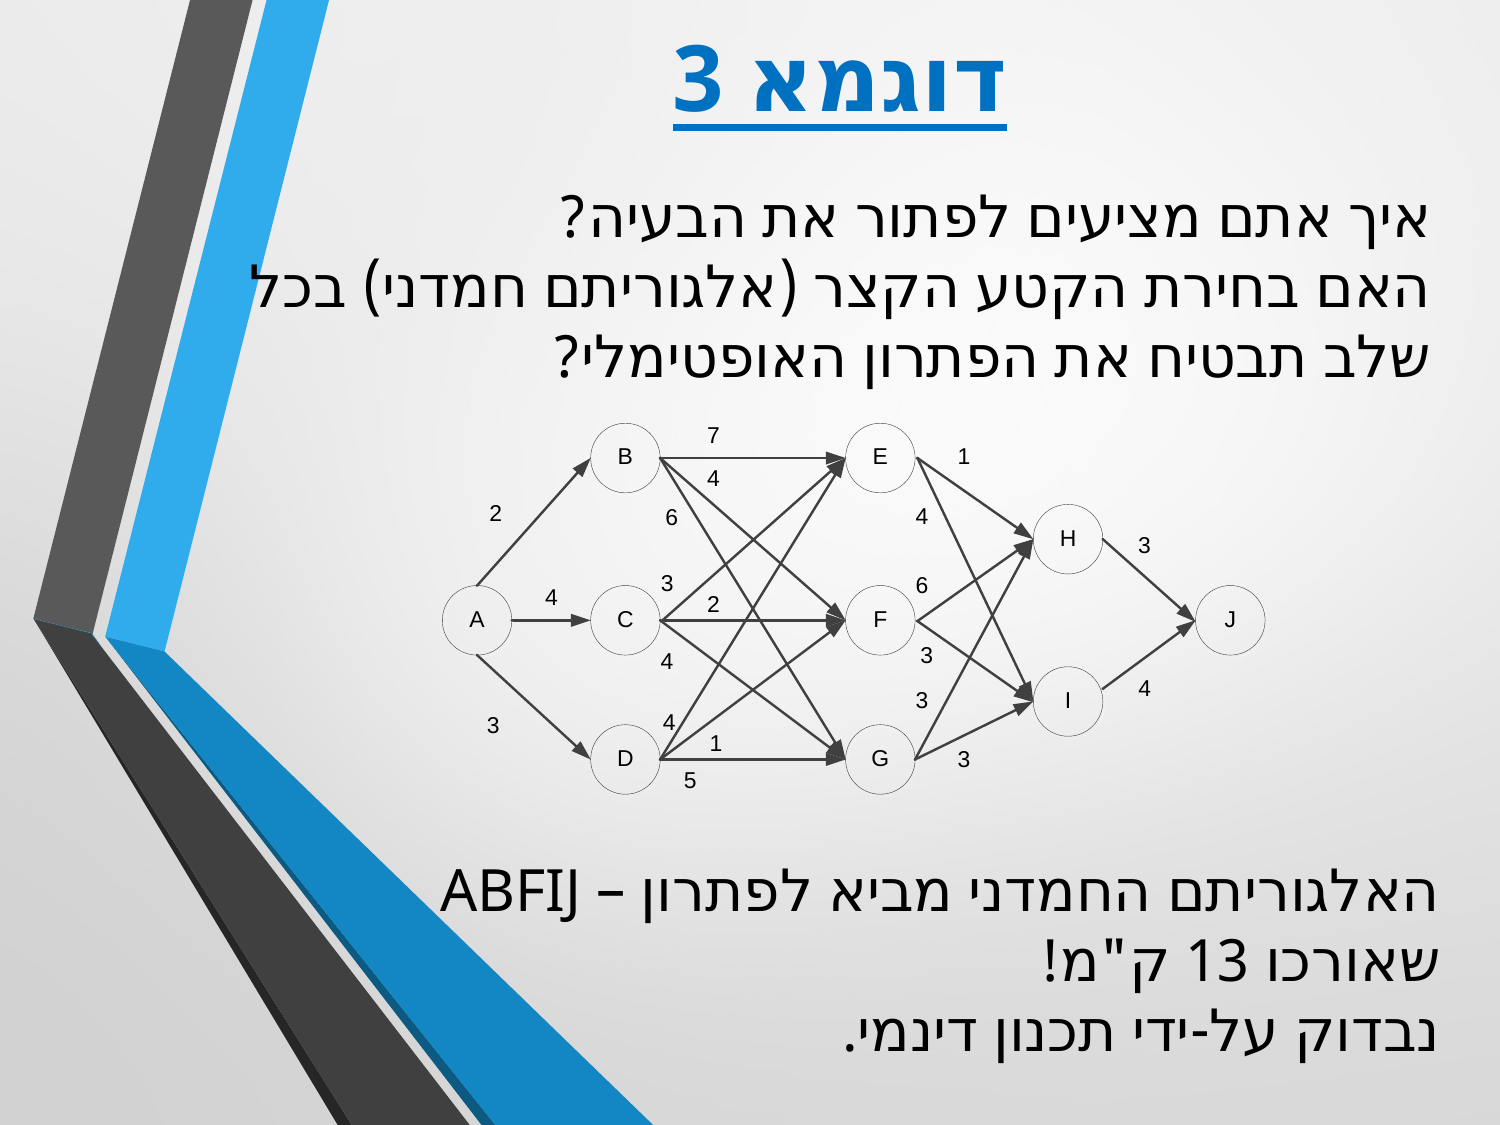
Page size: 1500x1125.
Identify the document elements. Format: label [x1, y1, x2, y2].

text_box [395, 834, 1456, 1071]
text_box [439, 420, 1270, 800]
text_box [233, 30, 1447, 138]
title [233, 196, 1447, 398]
